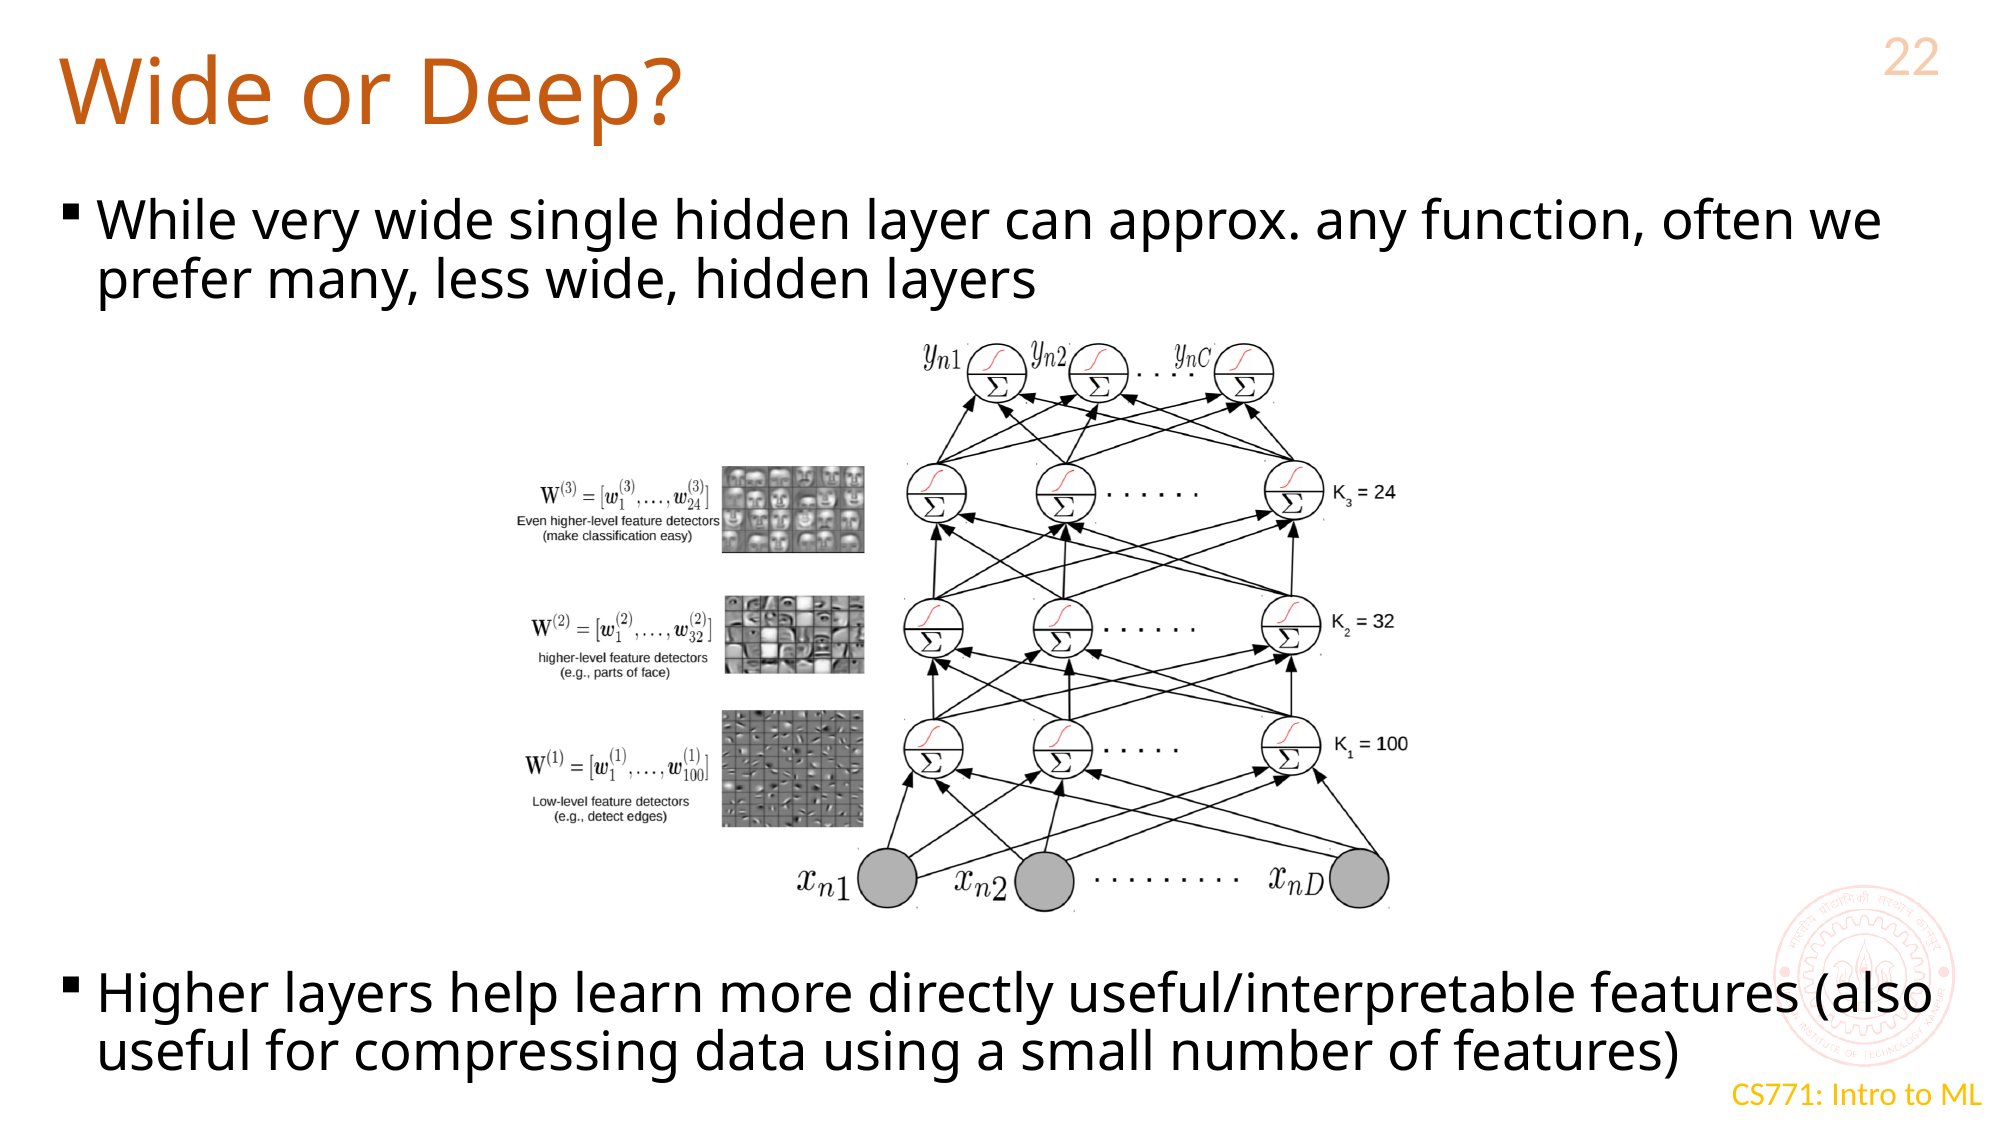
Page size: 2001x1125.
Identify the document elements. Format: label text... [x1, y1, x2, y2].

text_box 22 [1857, 22, 1957, 83]
title Wide or Deep? [43, 27, 1970, 163]
list While very wide single hidden layer can approx. any function, often we prefer many, less wide, hidden layers Higher layers help learn more directly useful/interpretable features (also useful for compressing data using a small number of features) [43, 185, 1957, 1098]
picture [500, 324, 1418, 917]
